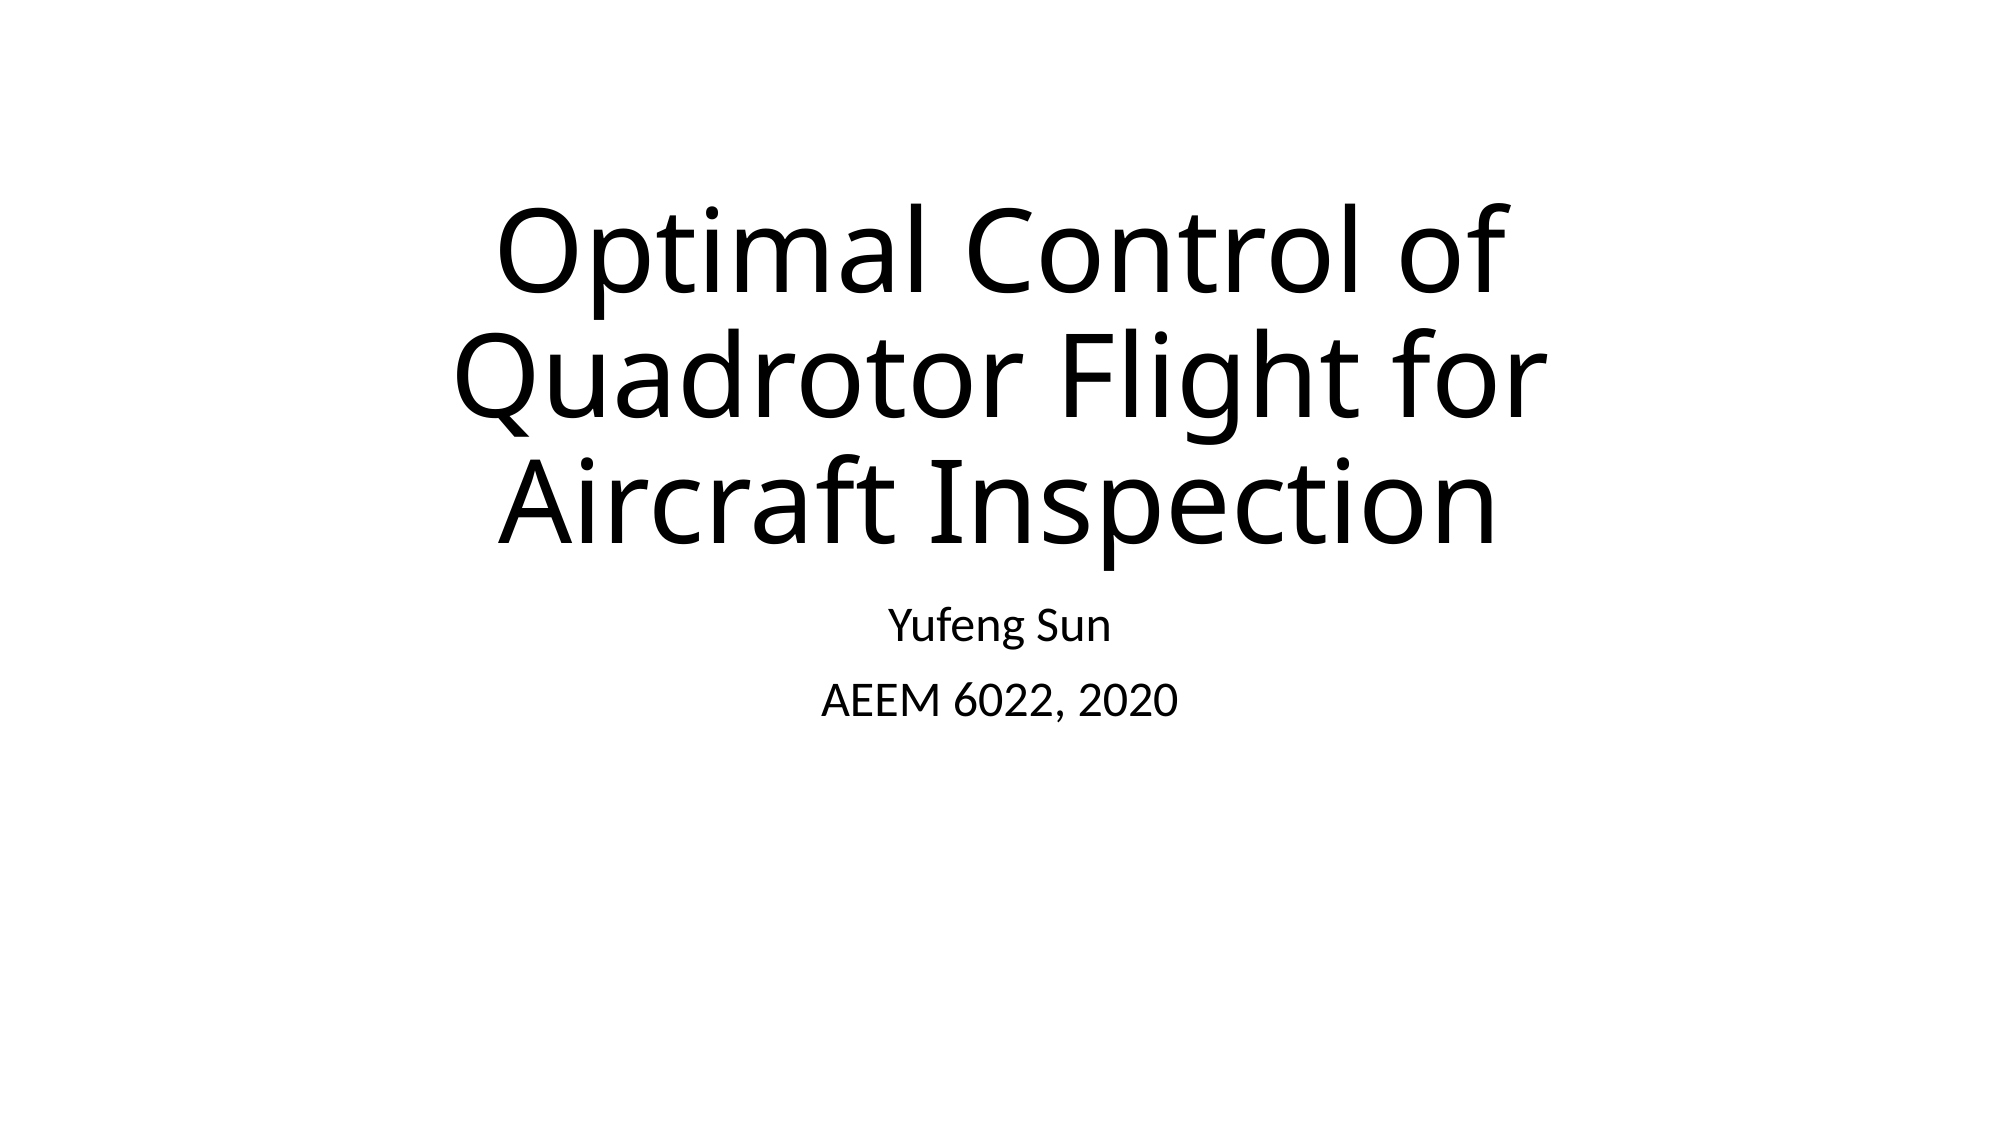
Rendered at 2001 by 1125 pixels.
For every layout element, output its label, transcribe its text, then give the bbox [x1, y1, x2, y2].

title Optimal Control of Quadrotor Flight for Aircraft Inspection [249, 184, 1750, 576]
subtitle Yufeng Sun AEEM 6022, 2020 [249, 590, 1750, 863]
